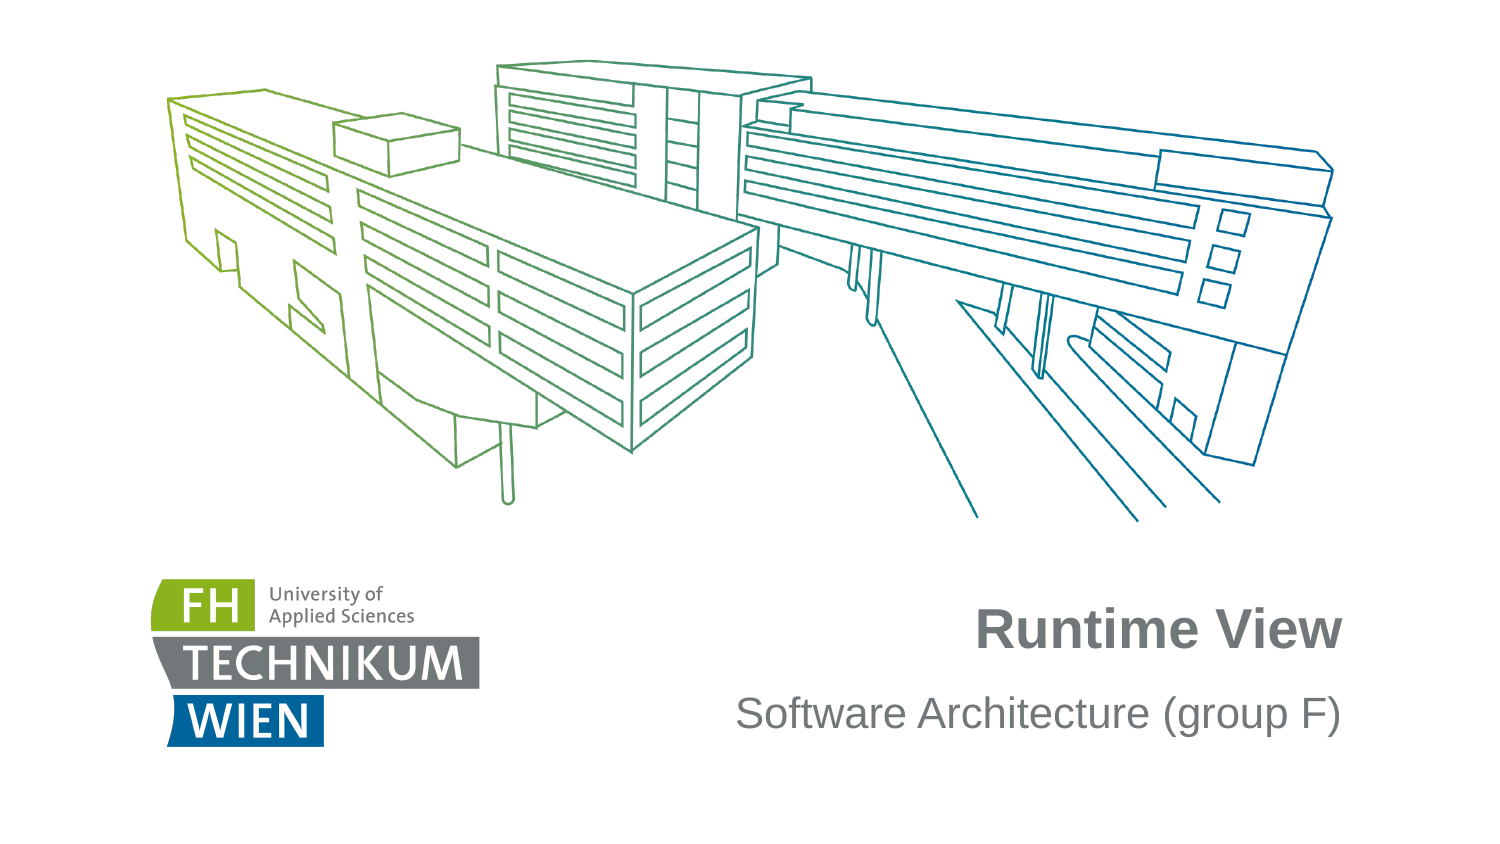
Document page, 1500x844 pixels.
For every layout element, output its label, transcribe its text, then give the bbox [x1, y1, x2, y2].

picture [100, 0, 1358, 799]
list Software Architecture (group F) [501, 686, 1358, 745]
title Runtime View [501, 587, 1358, 675]
